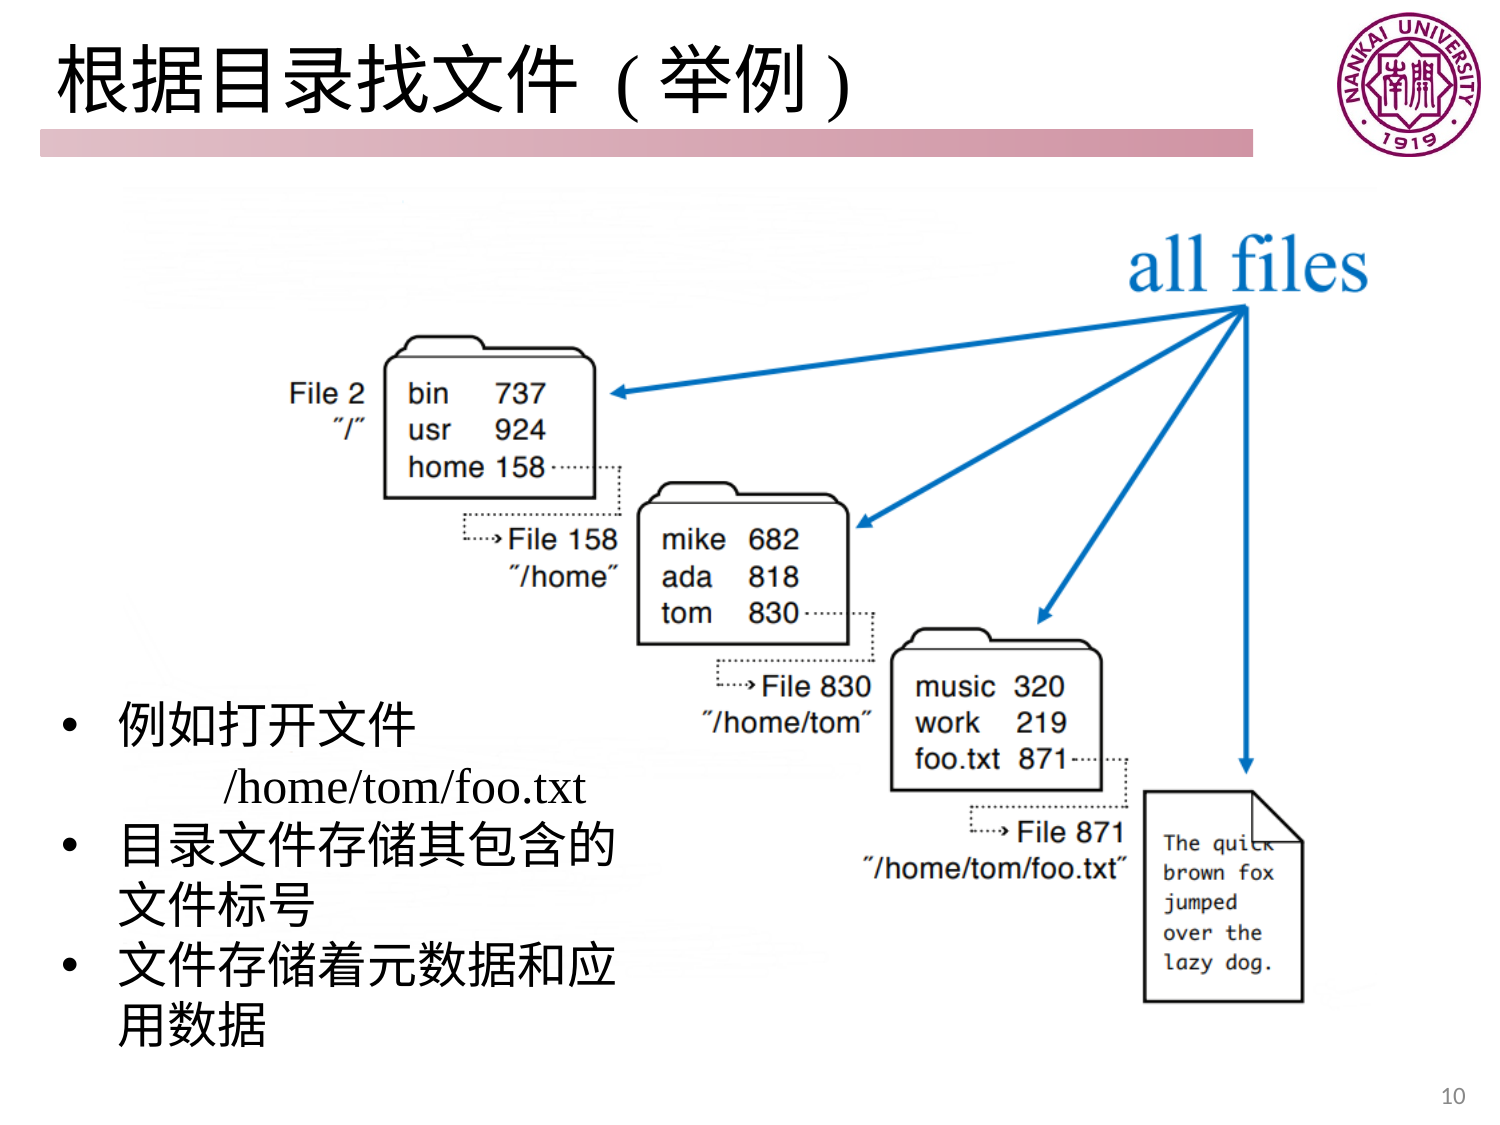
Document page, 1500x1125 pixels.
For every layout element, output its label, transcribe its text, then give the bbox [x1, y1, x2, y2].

slide_number 10 [1143, 1065, 1481, 1125]
picture [1337, 12, 1481, 157]
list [123, 187, 1377, 1011]
text_box 例如打开文件 /home/tom/foo.txt 目录文件存储其包含的文件标号 文件存储着元数据和应用数据 [46, 686, 654, 1062]
title 根据目录找文件 (举例) [40, 33, 1335, 133]
